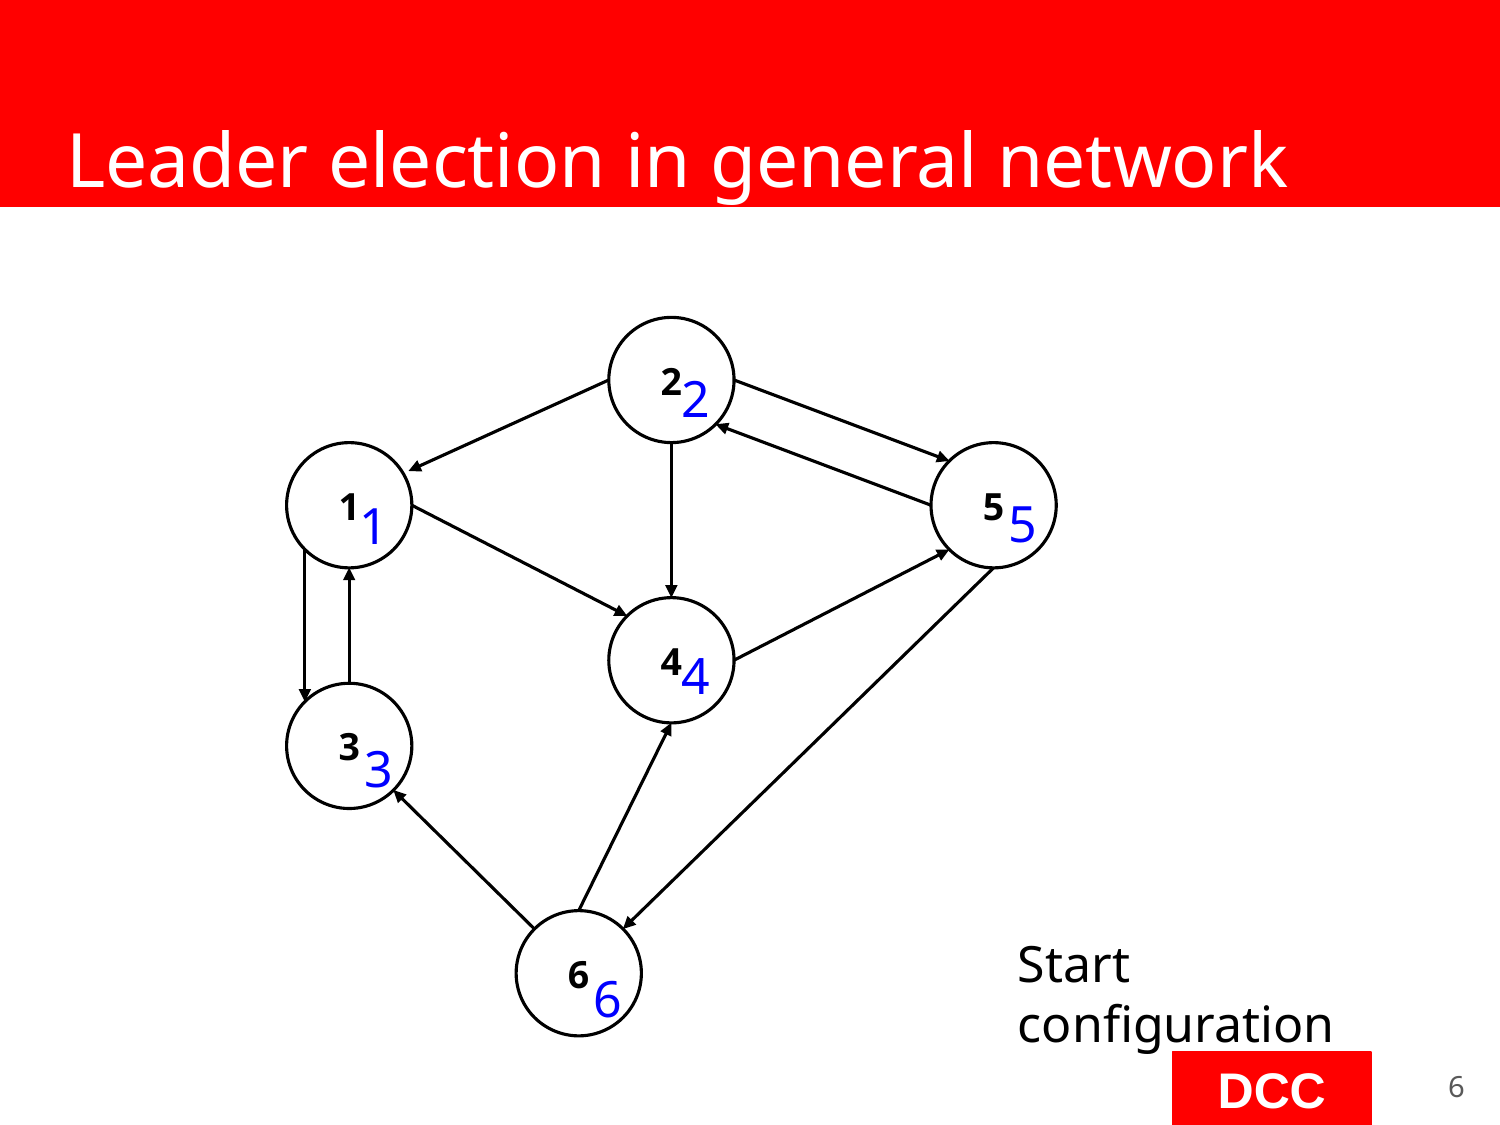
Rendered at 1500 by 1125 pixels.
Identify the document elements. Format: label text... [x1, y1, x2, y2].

text_box Start configuration [1002, 917, 1449, 1004]
slide_number ‹#› [1389, 1044, 1480, 1125]
text_box 1 [344, 479, 406, 566]
text_box 6 [578, 952, 641, 1039]
text_box 5 [993, 476, 1056, 564]
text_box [622, 567, 994, 930]
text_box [715, 424, 932, 506]
text_box 5 [931, 442, 1049, 568]
text_box 2 [729, 355, 734, 382]
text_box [733, 549, 950, 566]
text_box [393, 789, 535, 930]
text_box 6 [516, 910, 638, 1036]
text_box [408, 379, 609, 472]
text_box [733, 379, 950, 462]
text_box 1 [286, 442, 412, 568]
title Leader election in general network [51, 97, 1449, 223]
text_box 2 [608, 317, 728, 443]
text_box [411, 504, 628, 617]
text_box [578, 722, 672, 911]
text_box 4 [608, 629, 617, 692]
text_box 3 [349, 722, 411, 809]
text_box 2 [666, 352, 729, 439]
text_box 3 [286, 683, 408, 809]
